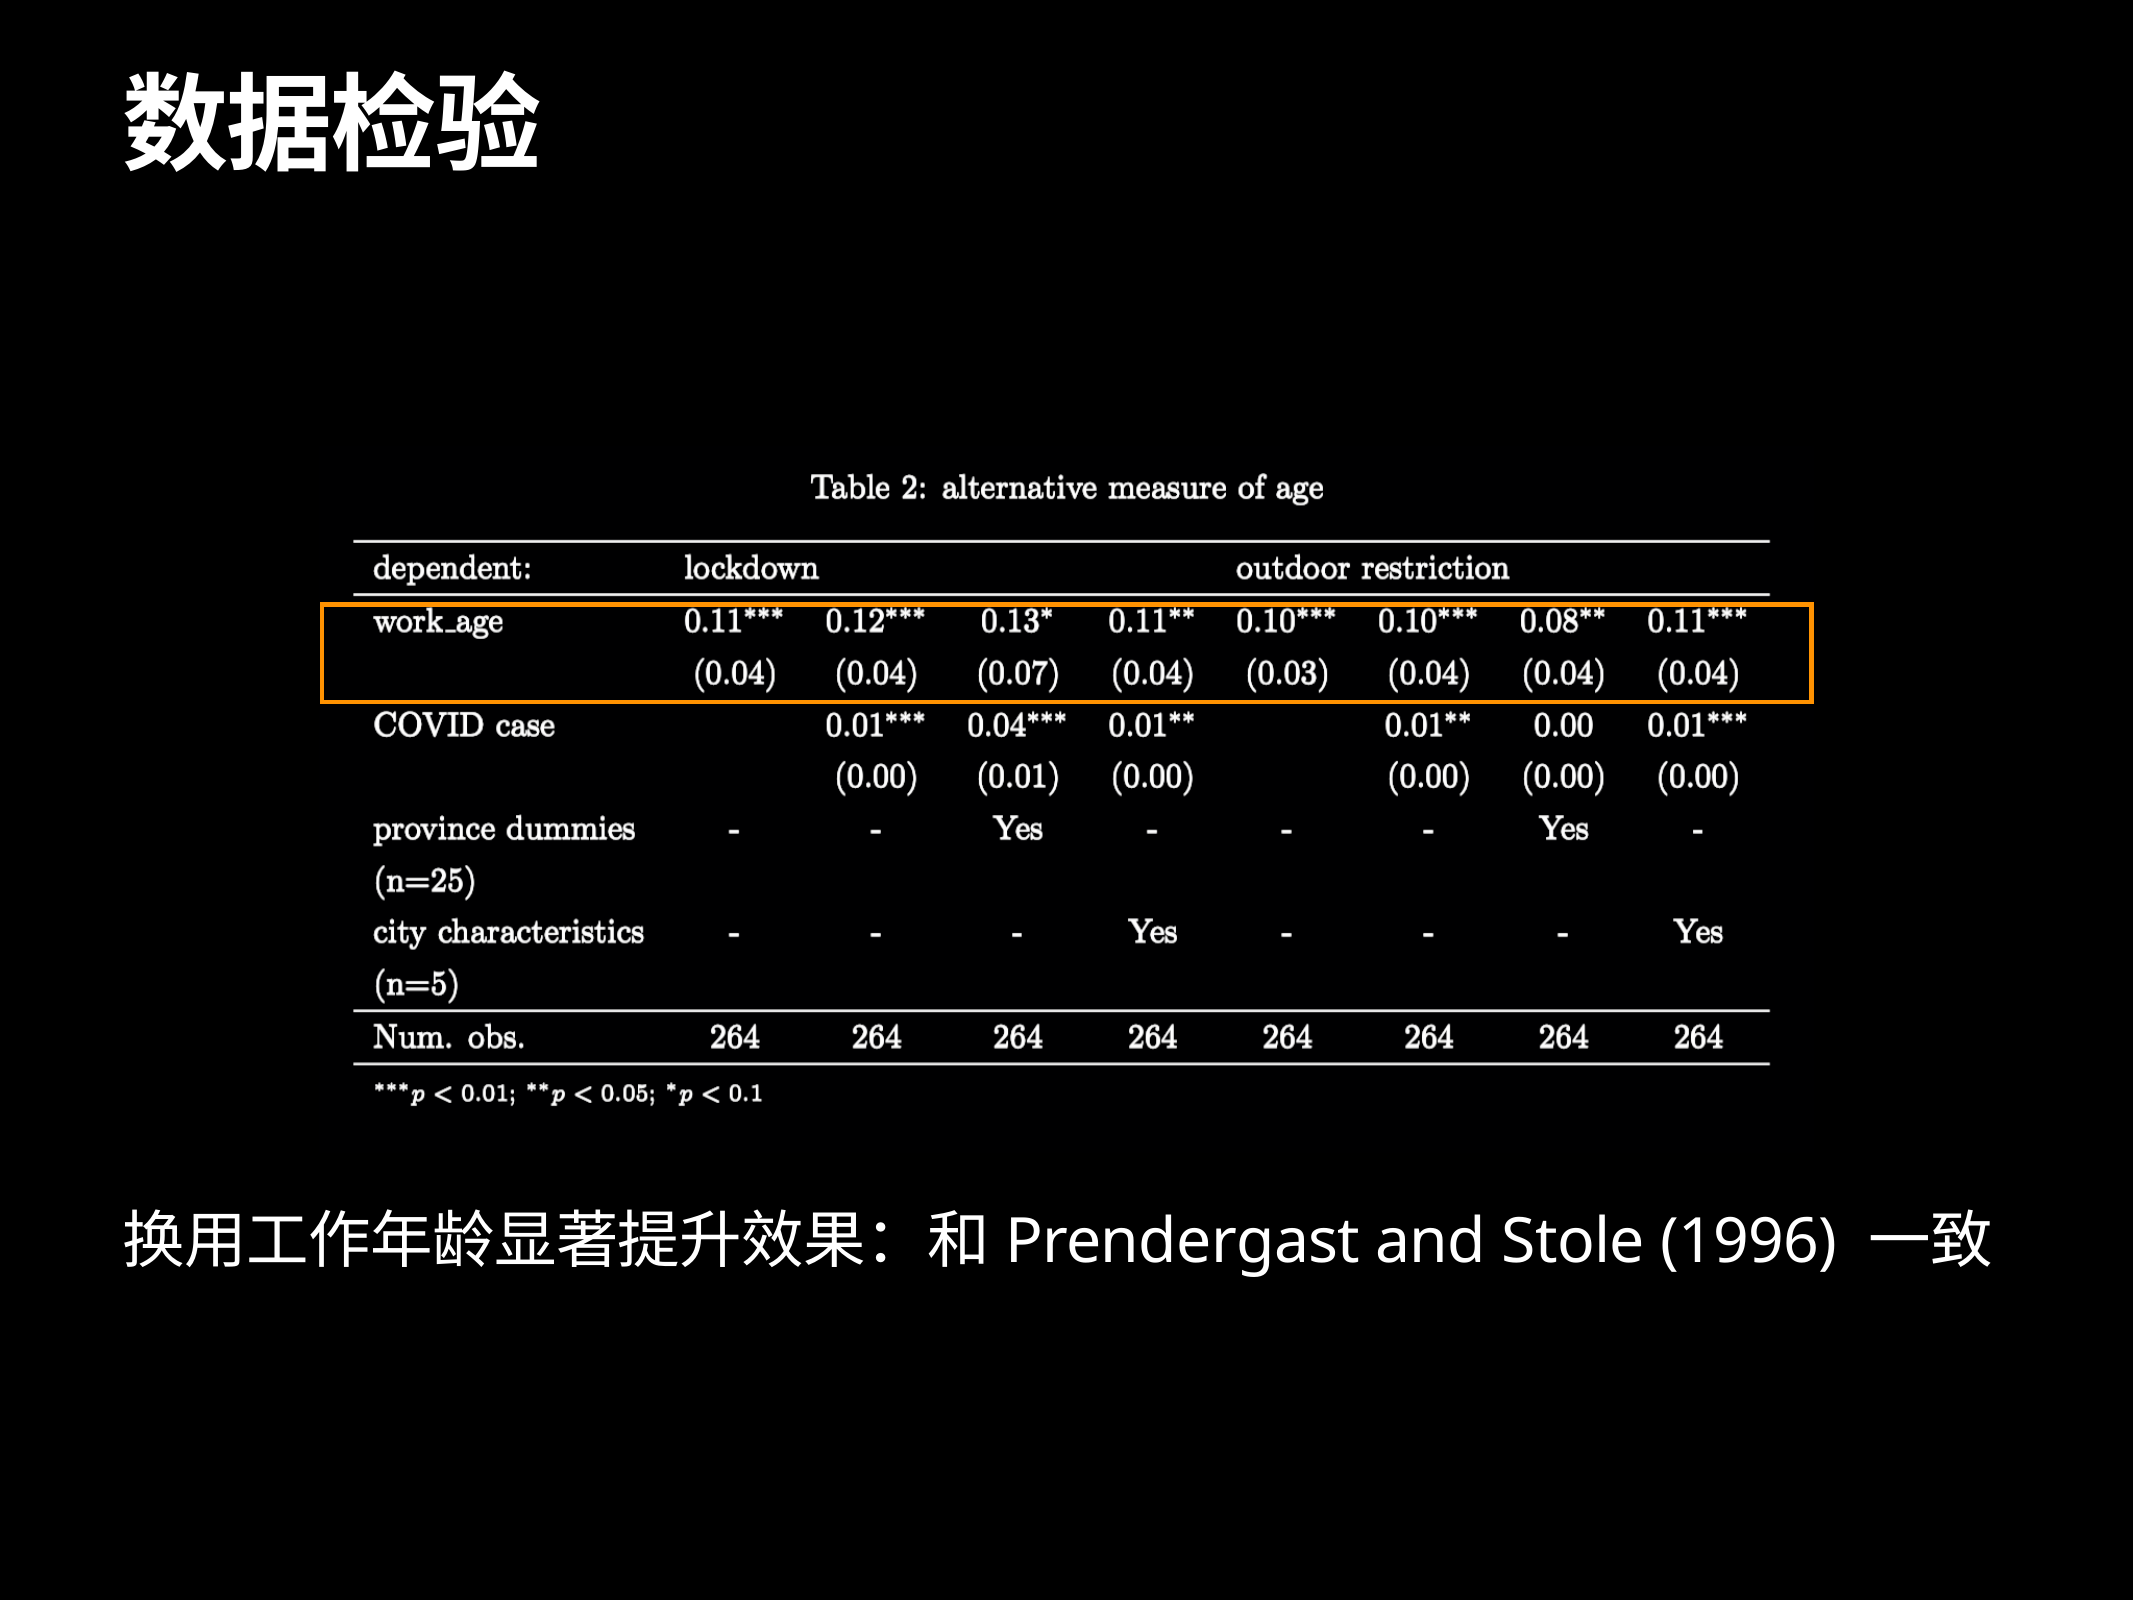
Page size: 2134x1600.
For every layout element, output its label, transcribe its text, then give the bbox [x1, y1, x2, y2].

title 数据检验 [114, 72, 2020, 241]
picture [319, 446, 1814, 1154]
list 换用工作年龄显著提升效果：和Prendergast and Stole (1996) 一致 [114, 1199, 2020, 1368]
